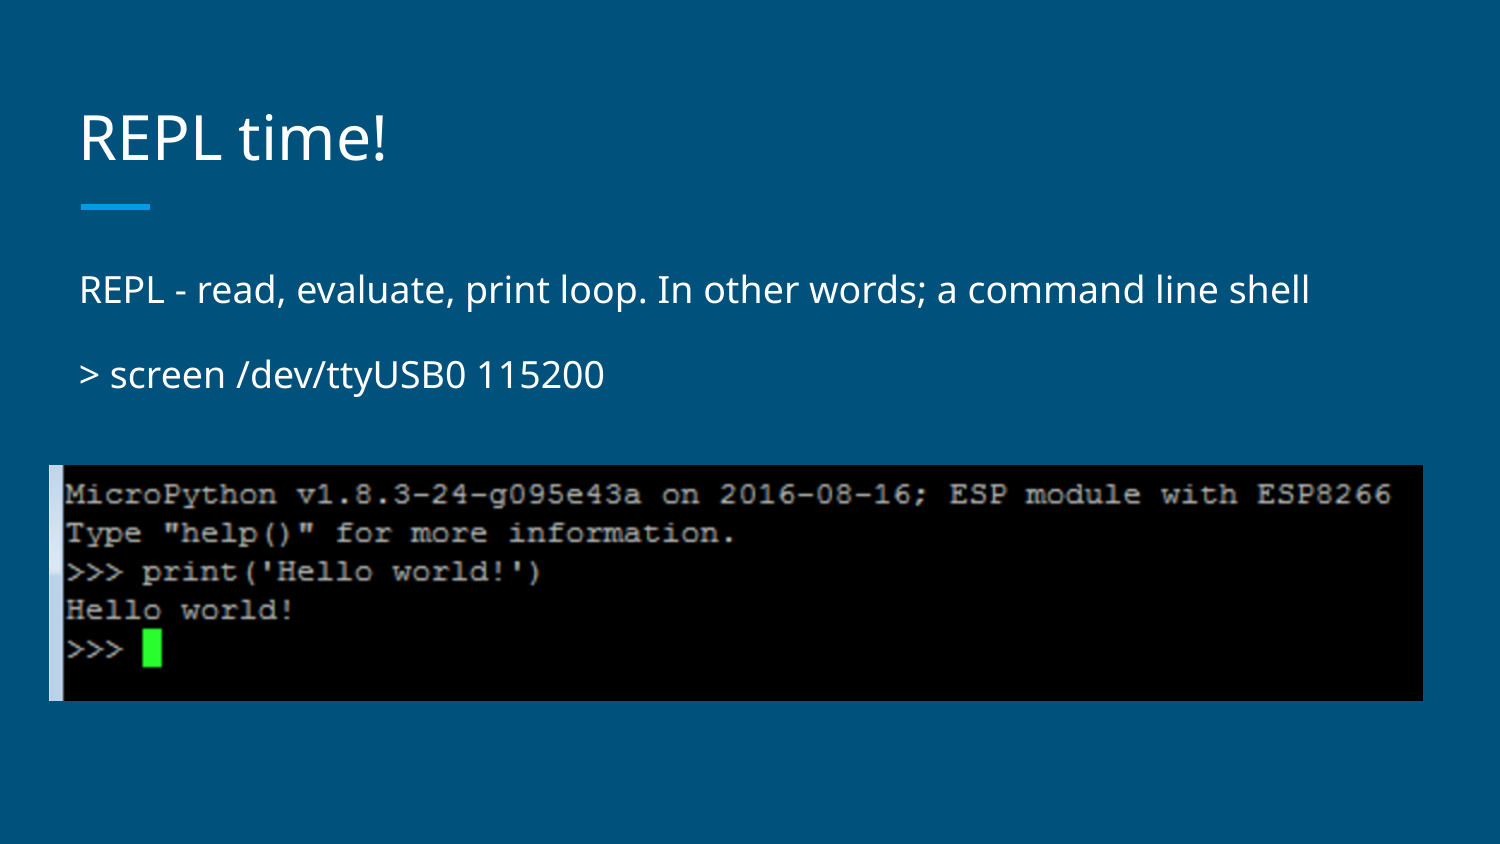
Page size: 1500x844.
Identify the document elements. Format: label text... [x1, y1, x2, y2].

list REPL - read, evaluate, print loop. In other words; a command line shell > screen /dev/ttyUSB0 115200 [63, 244, 1437, 410]
title REPL time! [63, 75, 1437, 188]
picture [50, 466, 1422, 700]
